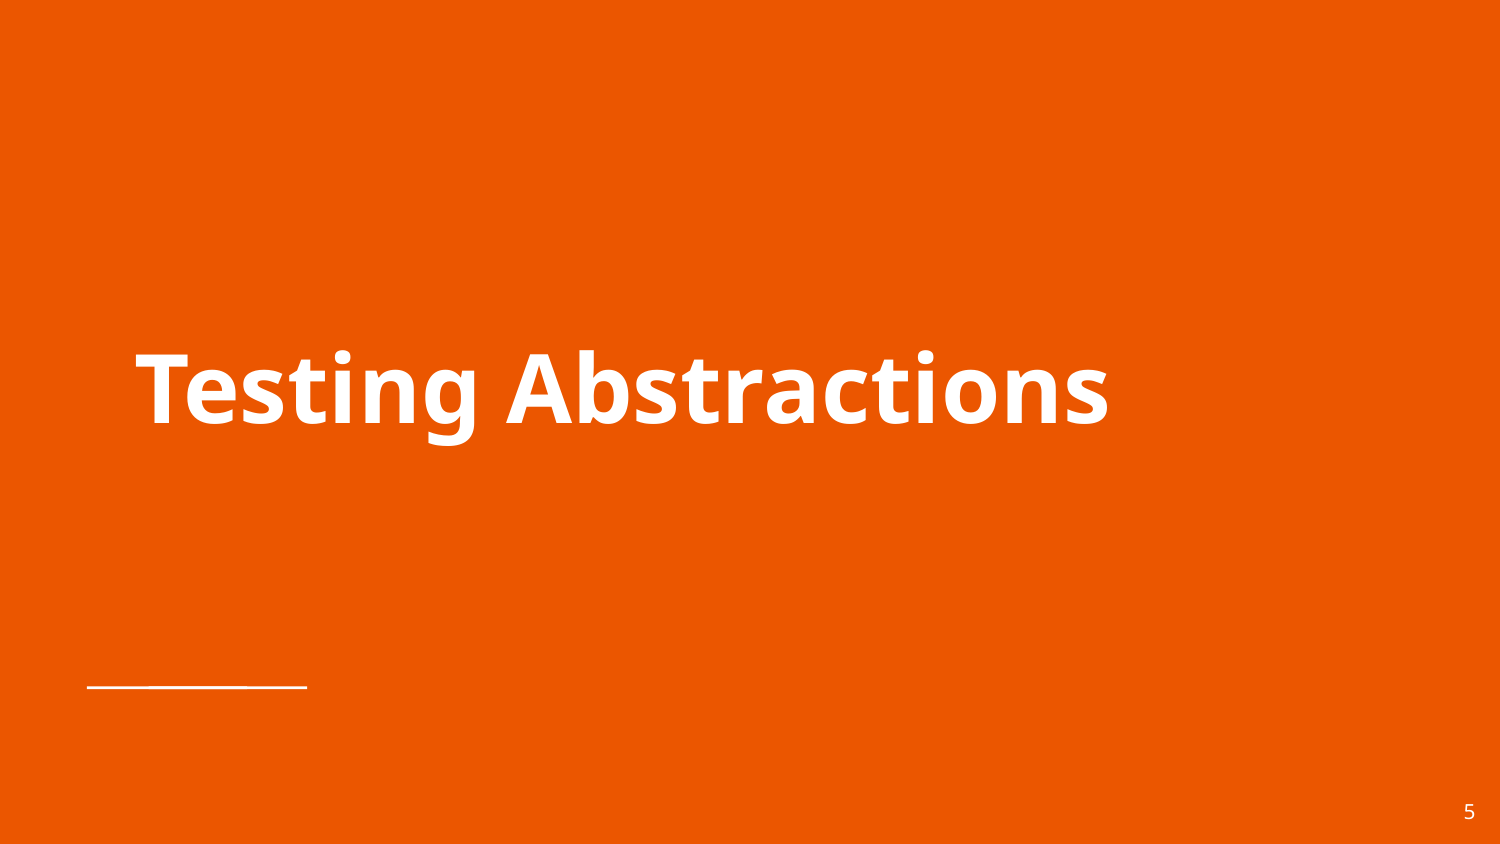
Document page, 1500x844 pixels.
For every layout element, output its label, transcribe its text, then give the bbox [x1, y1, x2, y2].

slide_number ‹#› [1400, 779, 1491, 844]
title Testing Abstractions [119, 141, 1272, 632]
